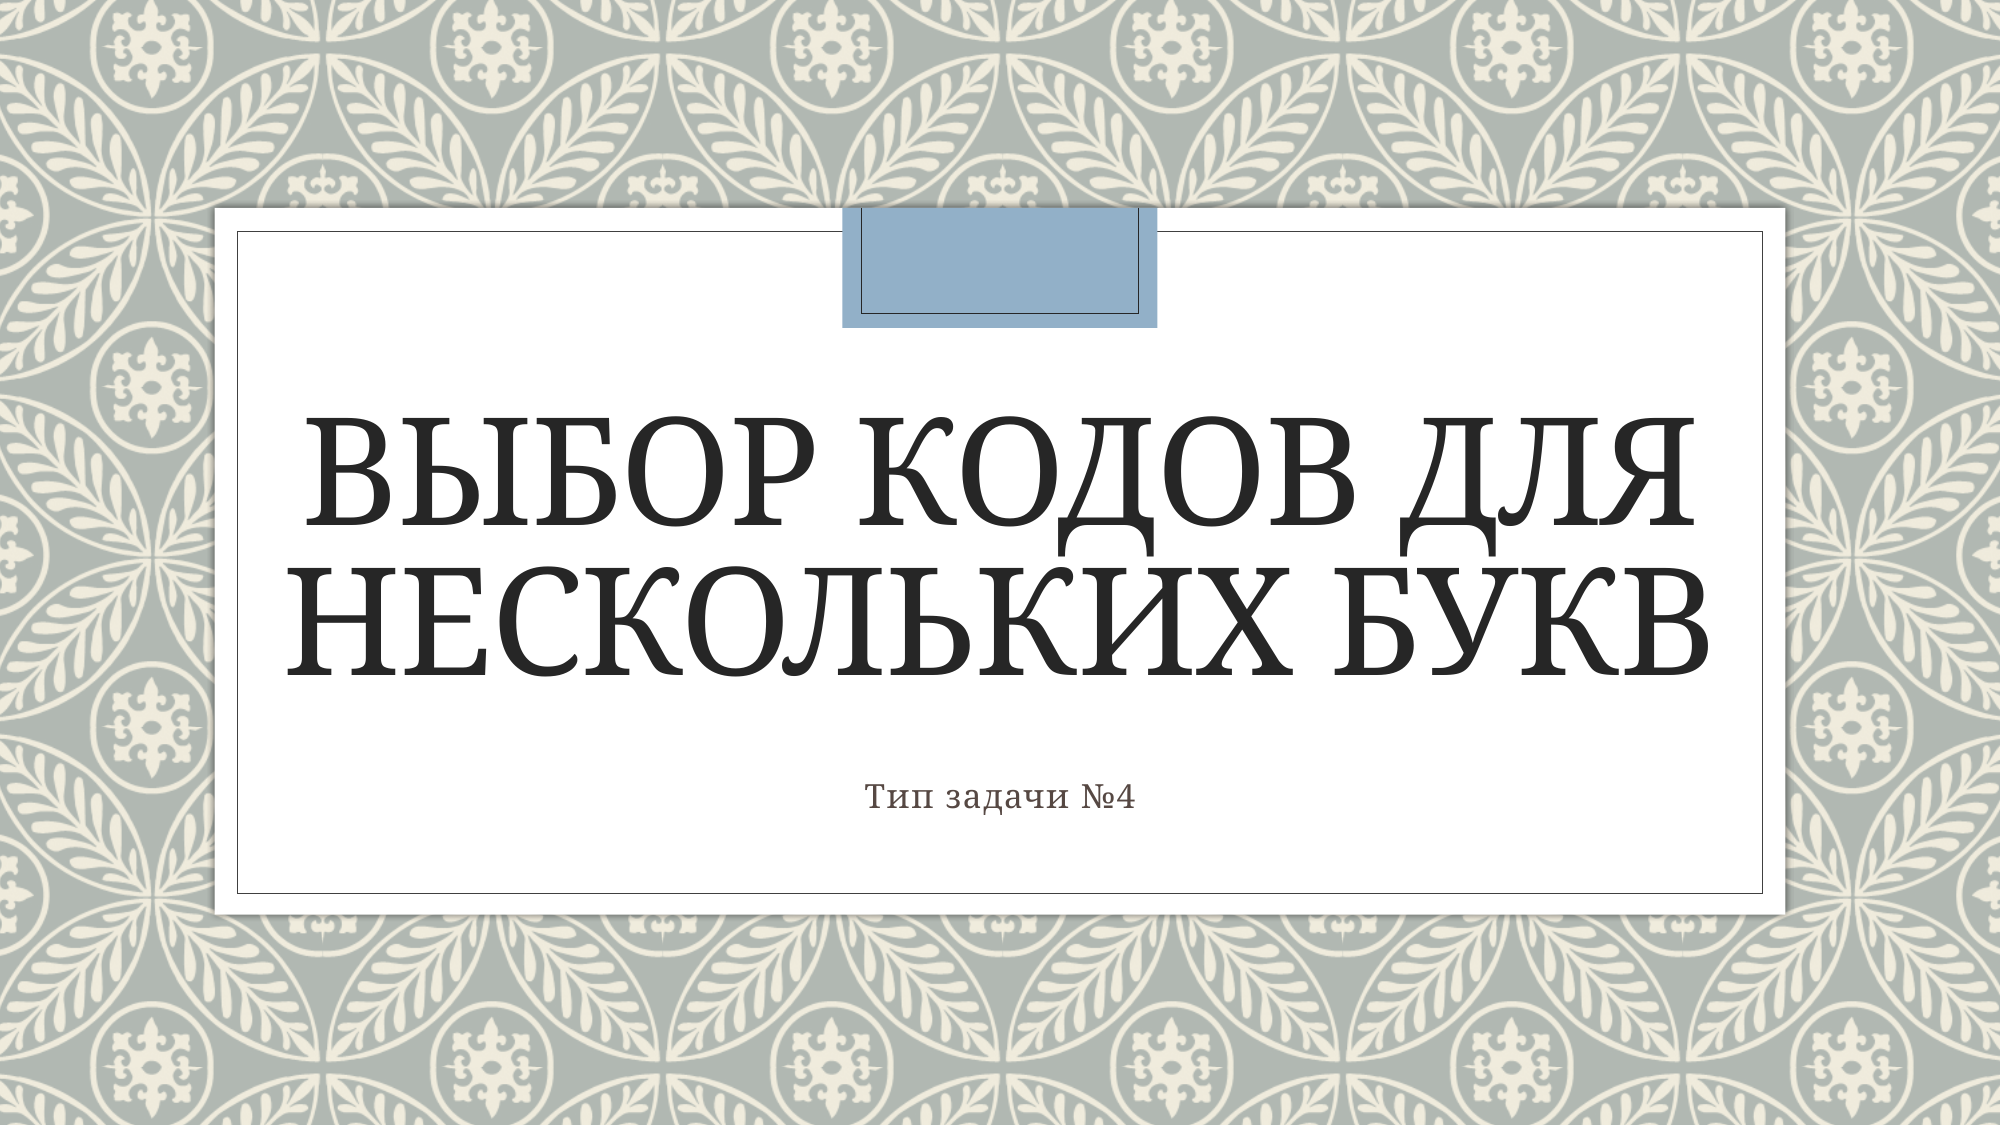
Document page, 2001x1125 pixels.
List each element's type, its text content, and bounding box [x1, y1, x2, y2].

title Выбор кодов для нескольких букв [256, 343, 1744, 768]
subtitle Тип задачи №4 [256, 768, 1745, 844]
